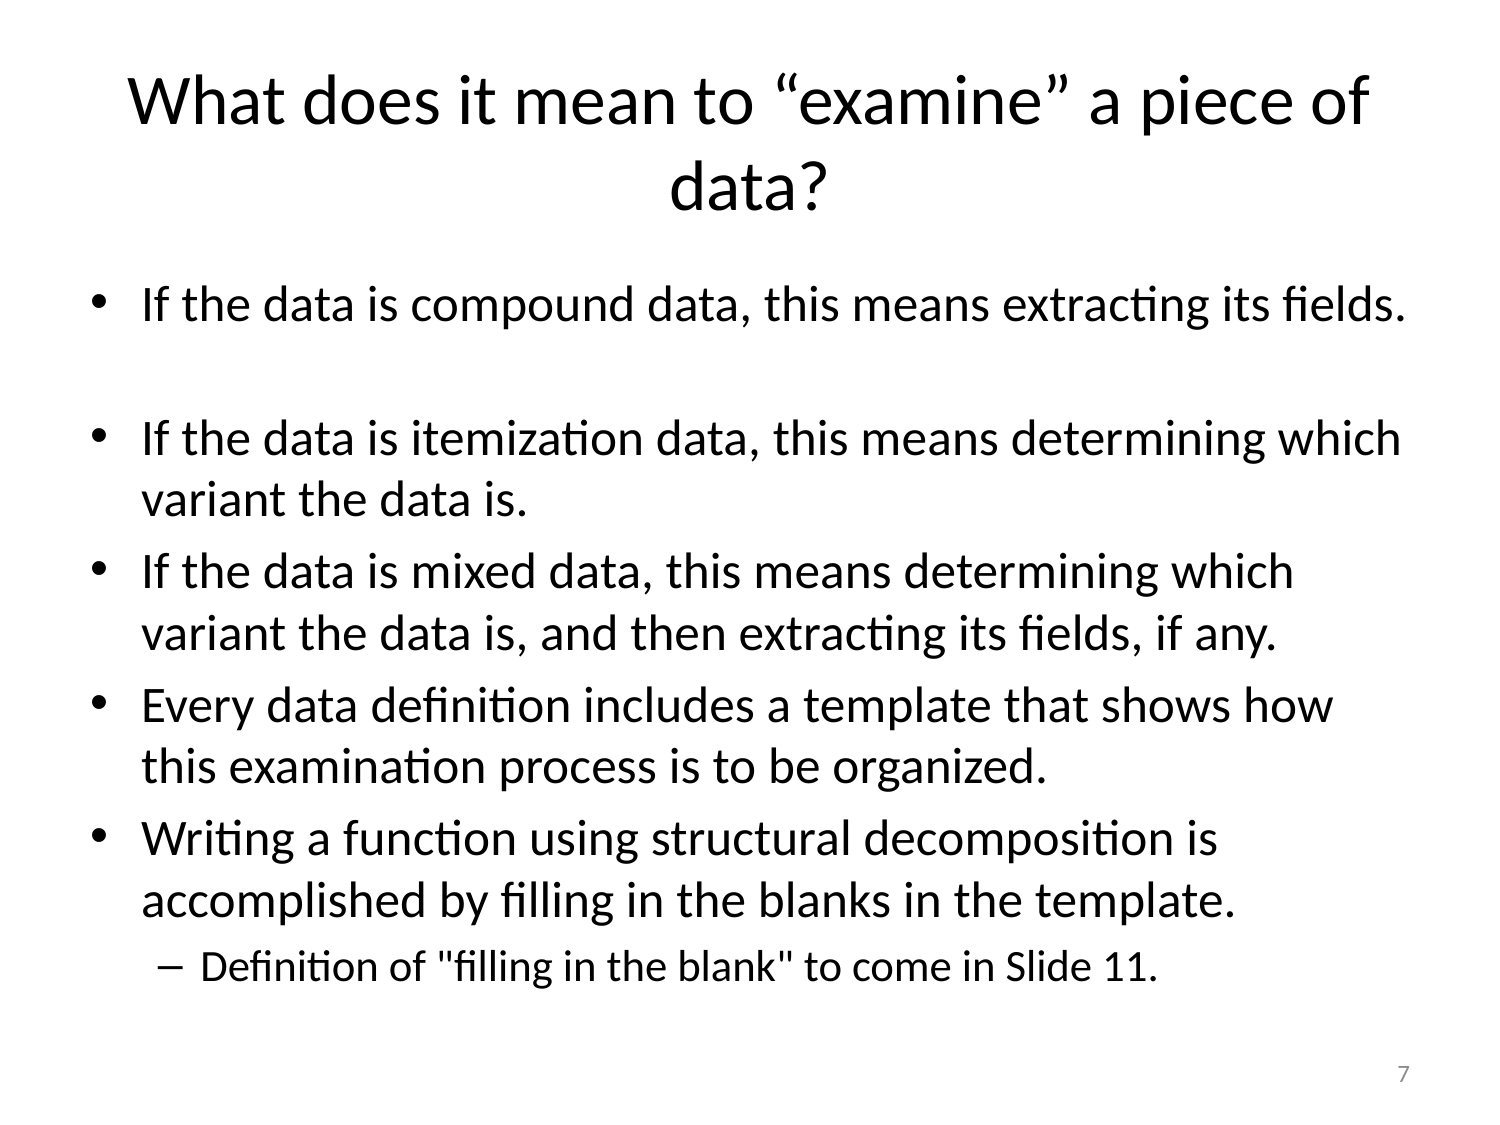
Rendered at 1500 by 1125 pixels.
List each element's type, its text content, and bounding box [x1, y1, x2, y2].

title What does it mean to “examine” a piece of data? [75, 45, 1425, 233]
slide_number 7 [1074, 1042, 1425, 1103]
list If the data is compound data, this means extracting its fields. If the data is itemization data, this means determining which variant the data is. If the data is mixed data, this means determining which variant the data is, and then extracting its fields, if any. Every data definition includes a template that shows how this examination process is to be organized. Writing a function using structural decomposition is accomplished by filling in the blanks in the template. Definition of "filling in the blank" to come in Slide 11. [75, 262, 1425, 1005]
